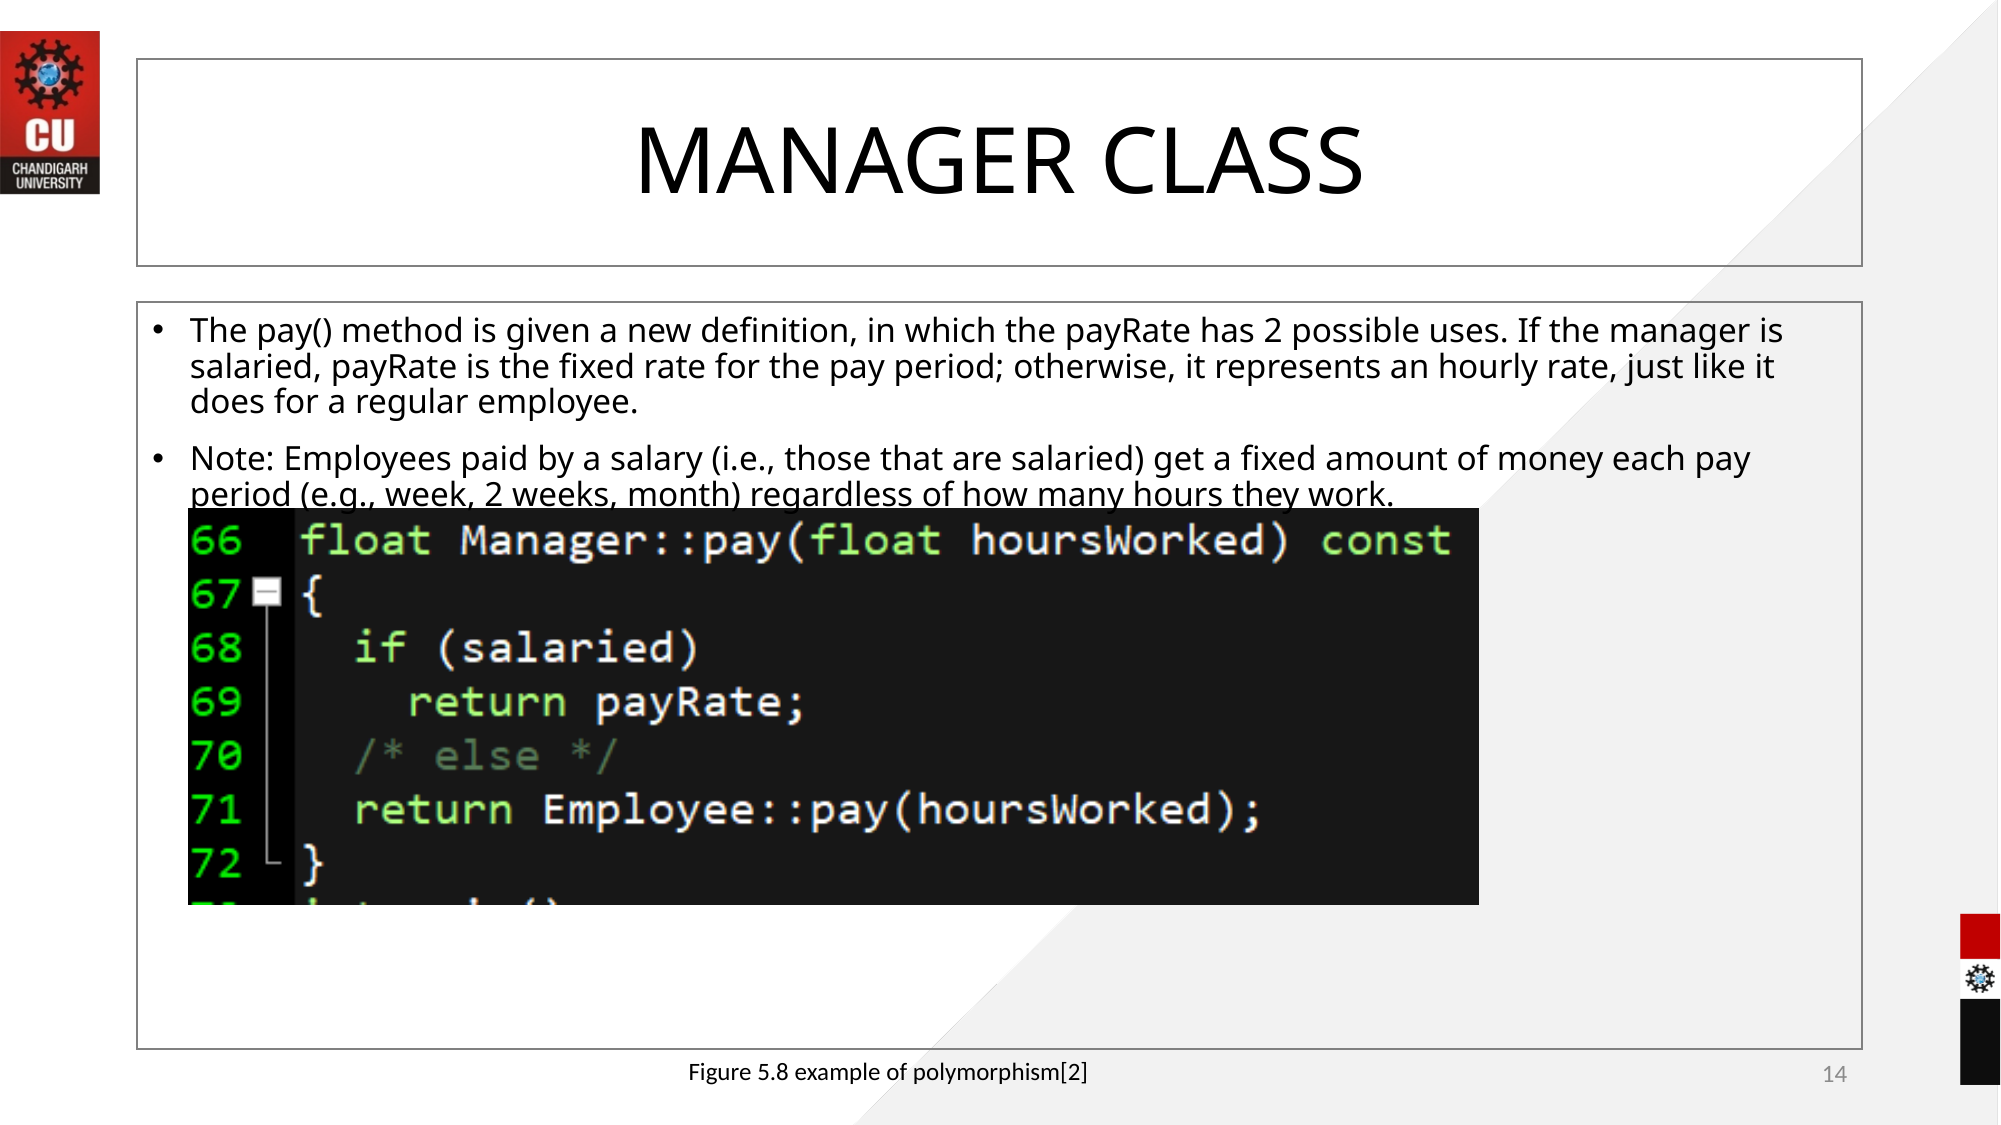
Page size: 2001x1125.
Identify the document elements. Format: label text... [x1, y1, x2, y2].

picture [0, 0, 2001, 1125]
list The pay() method is given a new definition, in which the payRate has 2 possible uses. If the manager is salaried, payRate is the fixed rate for the pay period; otherwise, it represents an hourly rate, just like it does for a regular employee. Note: Employees paid by a salary (i.e., those that are salaried) get a fixed amount of money each pay period (e.g., week, 2 weeks, month) regardless of how many hours they work. [137, 306, 1863, 1050]
slide_number 14 [1412, 1050, 1863, 1103]
text_box Figure 5.8 example of polymorphism[2] [673, 1050, 1105, 1093]
text_box [136, 58, 1863, 267]
text_box [136, 301, 1863, 1050]
